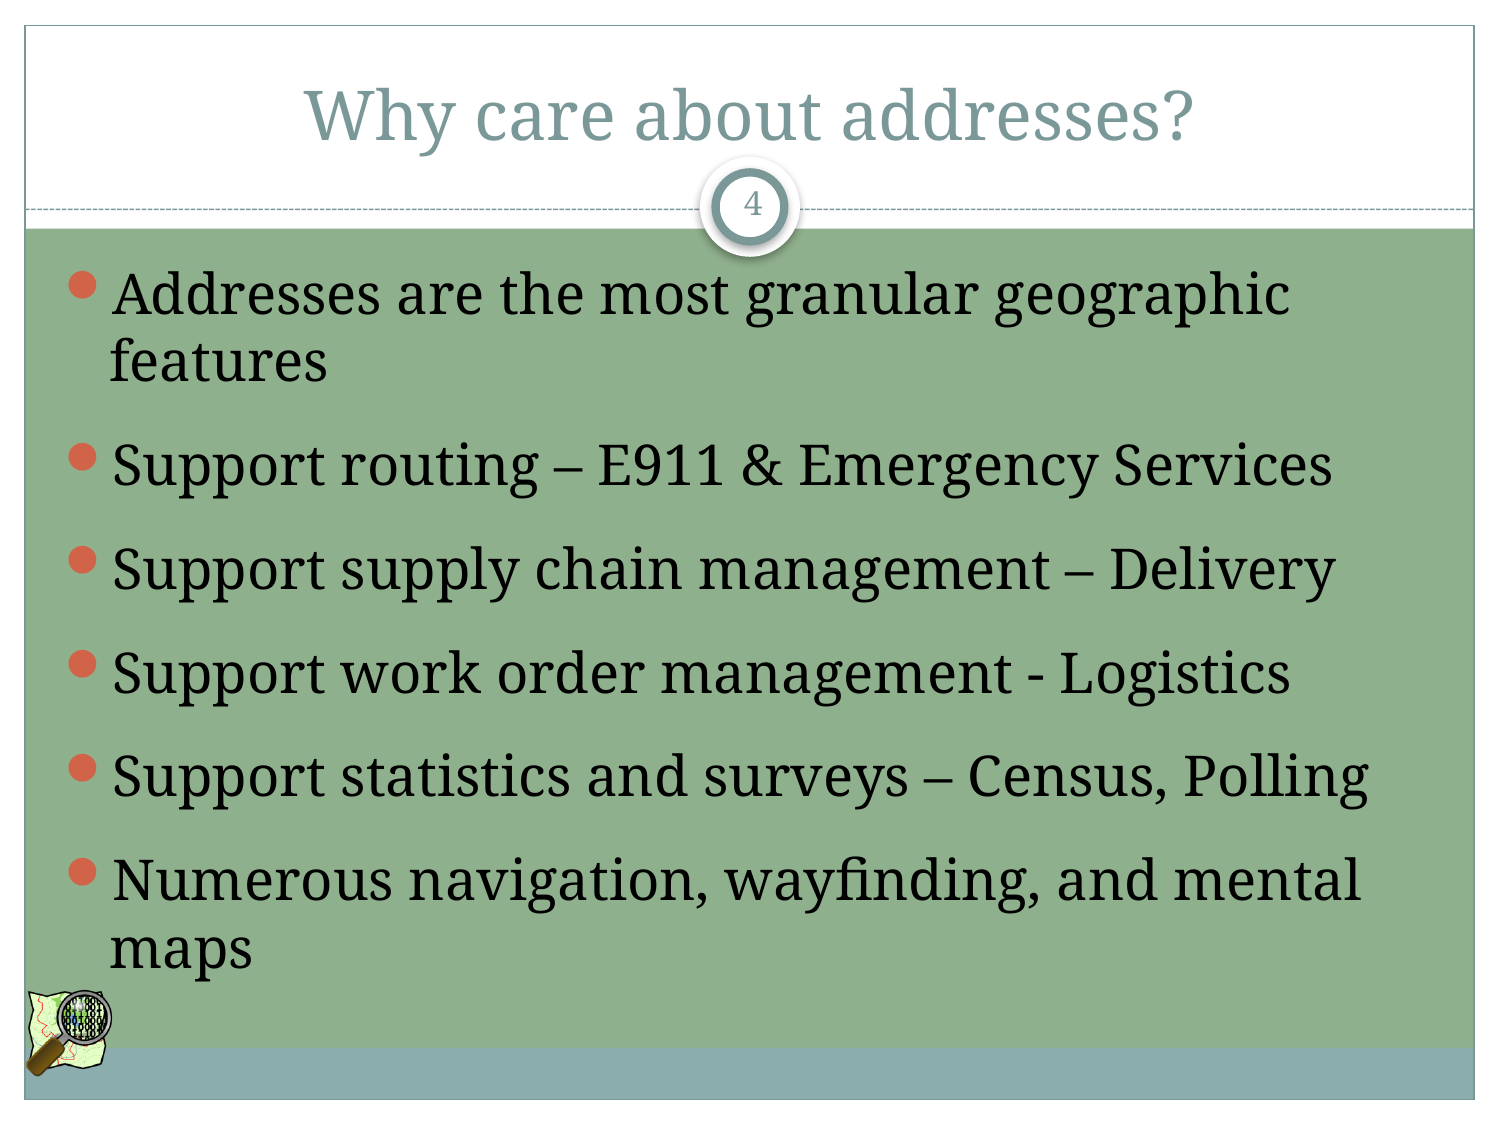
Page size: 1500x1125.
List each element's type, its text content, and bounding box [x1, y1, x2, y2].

picture [24, 987, 114, 1077]
list Addresses are the most granular geographic features Support routing – E911 & Emergency Services Support supply chain management – Delivery Support work order management - Logistics Support statistics and surveys – Census, Polling Numerous navigation, wayfinding, and mental maps [49, 250, 1445, 1001]
title Why care about addresses? [49, 37, 1450, 163]
slide_number 4 [715, 168, 791, 241]
